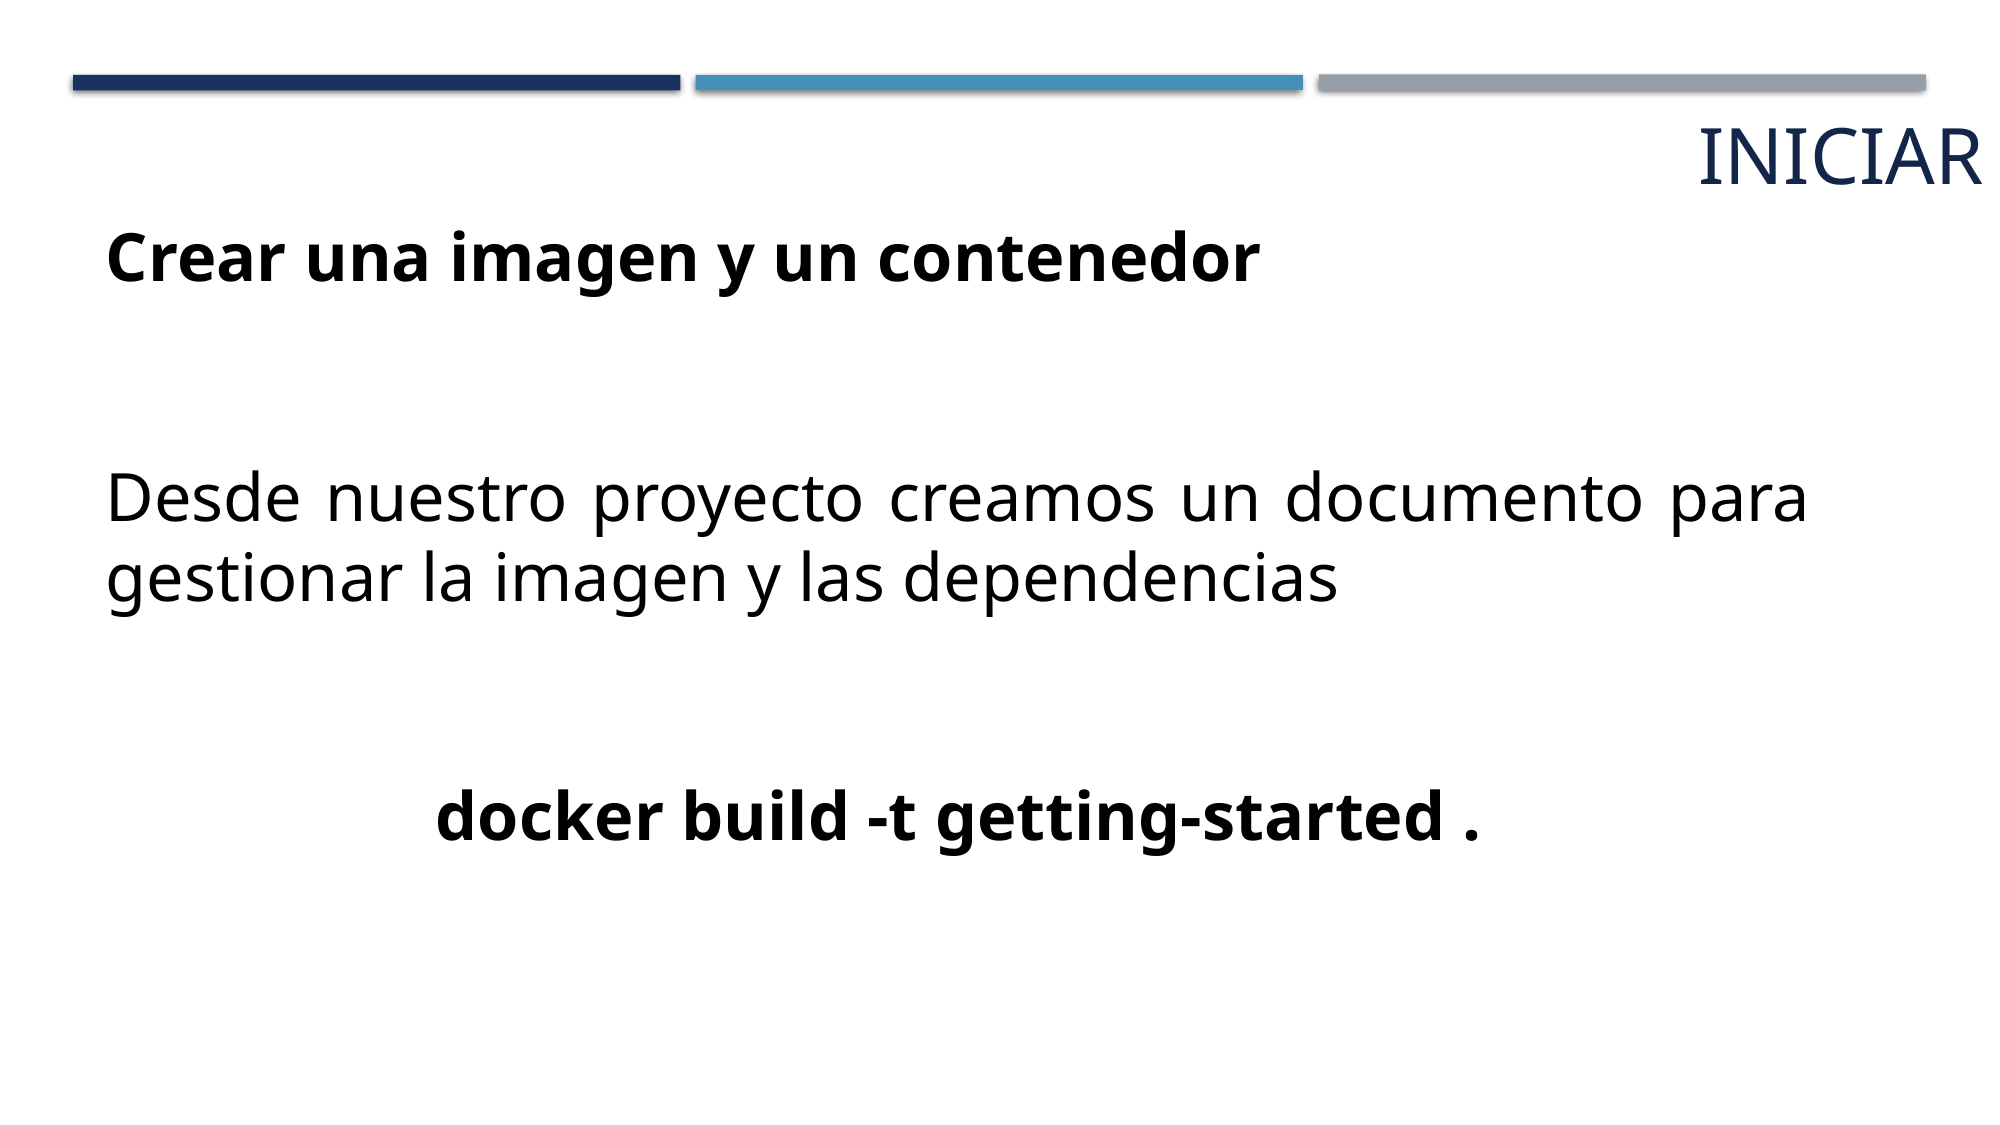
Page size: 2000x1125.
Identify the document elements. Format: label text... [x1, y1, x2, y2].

text_box Crear una imagen y un contenedor Desde nuestro proyecto creamos un documento para gestionar la imagen y las dependencias docker build -t getting-started . [90, 207, 1828, 862]
title Iniciar [834, 98, 2000, 208]
